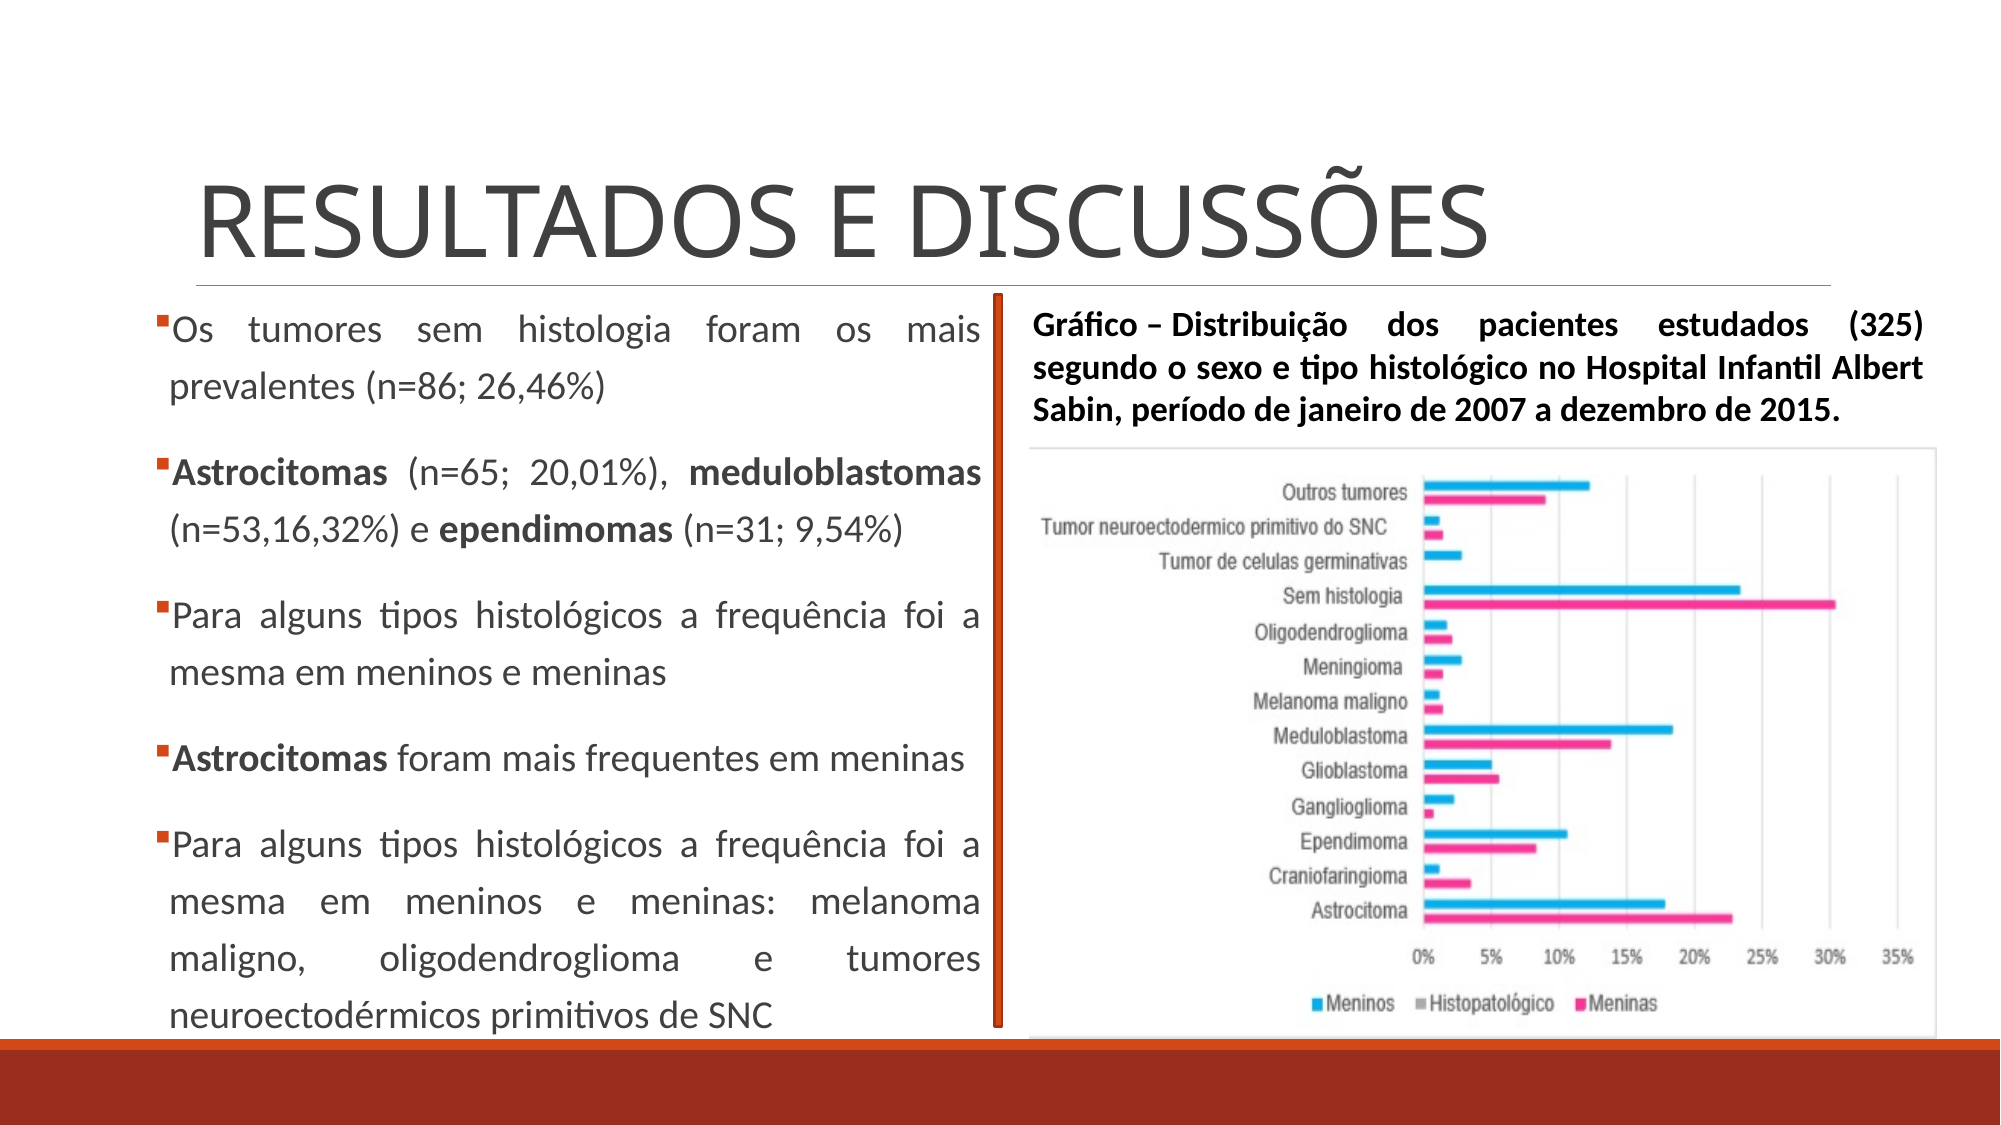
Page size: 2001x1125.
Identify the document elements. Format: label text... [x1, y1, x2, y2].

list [1028, 446, 1937, 1039]
list Os tumores sem histologia foram os mais prevalentes (n=86; 26,46%) Astrocitomas (n=65; 20,01%), meduloblastomas (n=53,16,32%) e ependimomas (n=31; 9,54%) Para alguns tipos histológicos a frequência foi a mesma em meninos e meninas Astrocitomas foram mais frequentes em meninas Para alguns tipos histológicos a frequência foi a mesma em meninos e meninas: melanoma maligno, oligodendroglioma e tumores neuroectodérmicos primitivos de SNC [153, 285, 983, 1003]
text_box Gráfico – Distribuição dos pacientes estudados (325) segundo o sexo e tipo histológico no Hospital Infantil Albert Sabin, período de janeiro de 2007 a dezembro de 2015. [1017, 293, 1940, 437]
title RESULTADOS E DISCUSSÕES [180, 47, 1830, 285]
text_box [993, 293, 1003, 1028]
